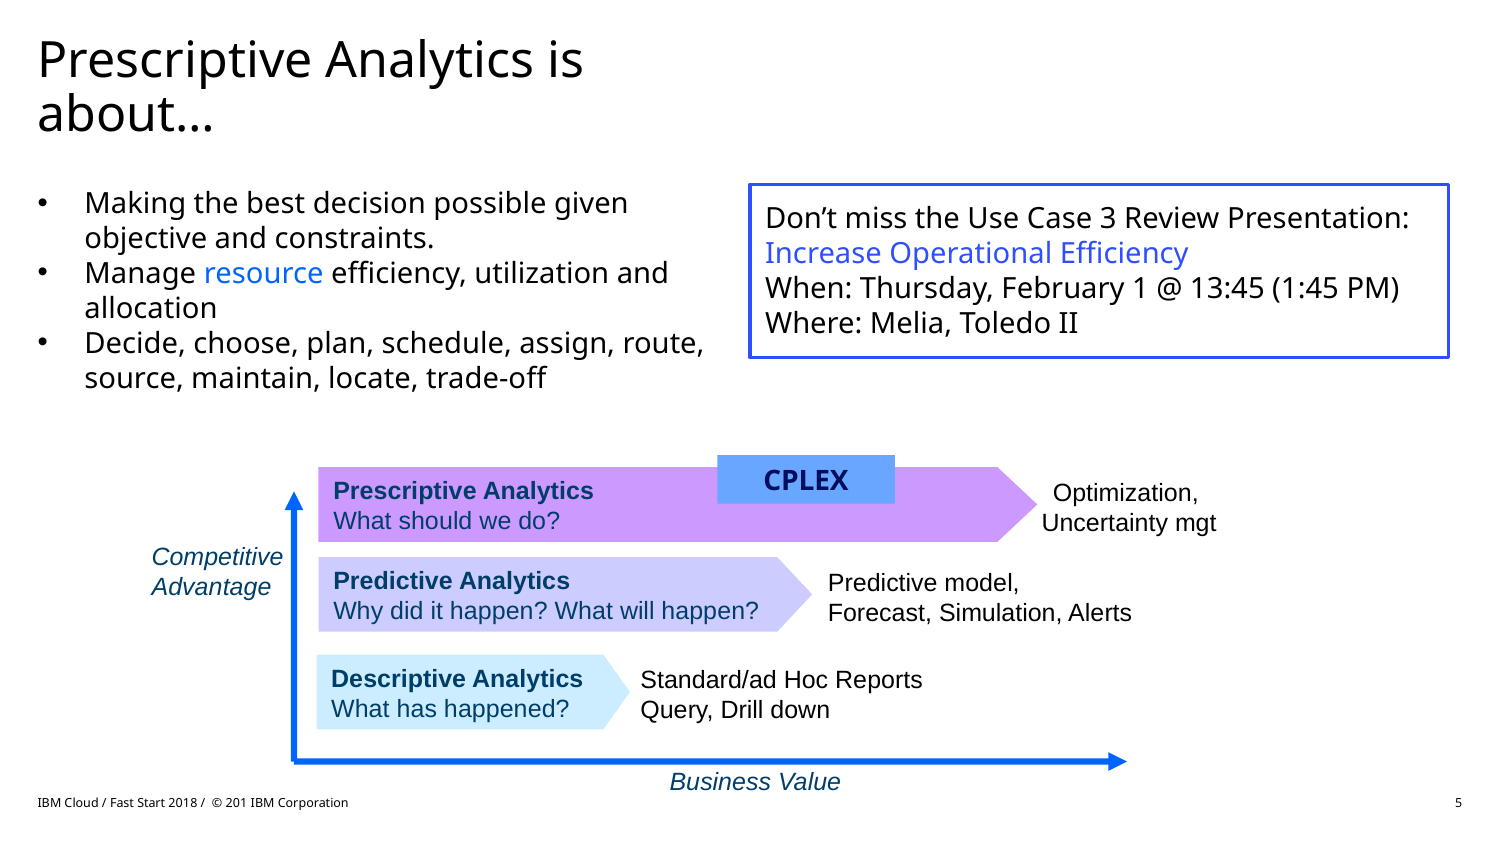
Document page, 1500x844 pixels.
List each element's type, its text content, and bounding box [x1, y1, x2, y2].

slide_number 5 [1125, 791, 1463, 815]
text_box Don’t miss the Use Case 3 Review Presentation: Increase Operational Efficiency When: Thursday, February 1 @ 13:45 (1:45 PM) Where: Melia, Toledo II [749, 184, 1449, 358]
list Making the best decision possible given objective and constraints. Manage resource efficiency, utilization and allocation Decide, choose, plan, schedule, assign, route, source, maintain, locate, trade-off [37, 184, 713, 414]
title Prescriptive Analytics is about… [37, 34, 713, 175]
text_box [136, 454, 1234, 804]
footer IBM Cloud / Fast Start 2018 / © 201 IBM Corporation [37, 791, 1088, 815]
